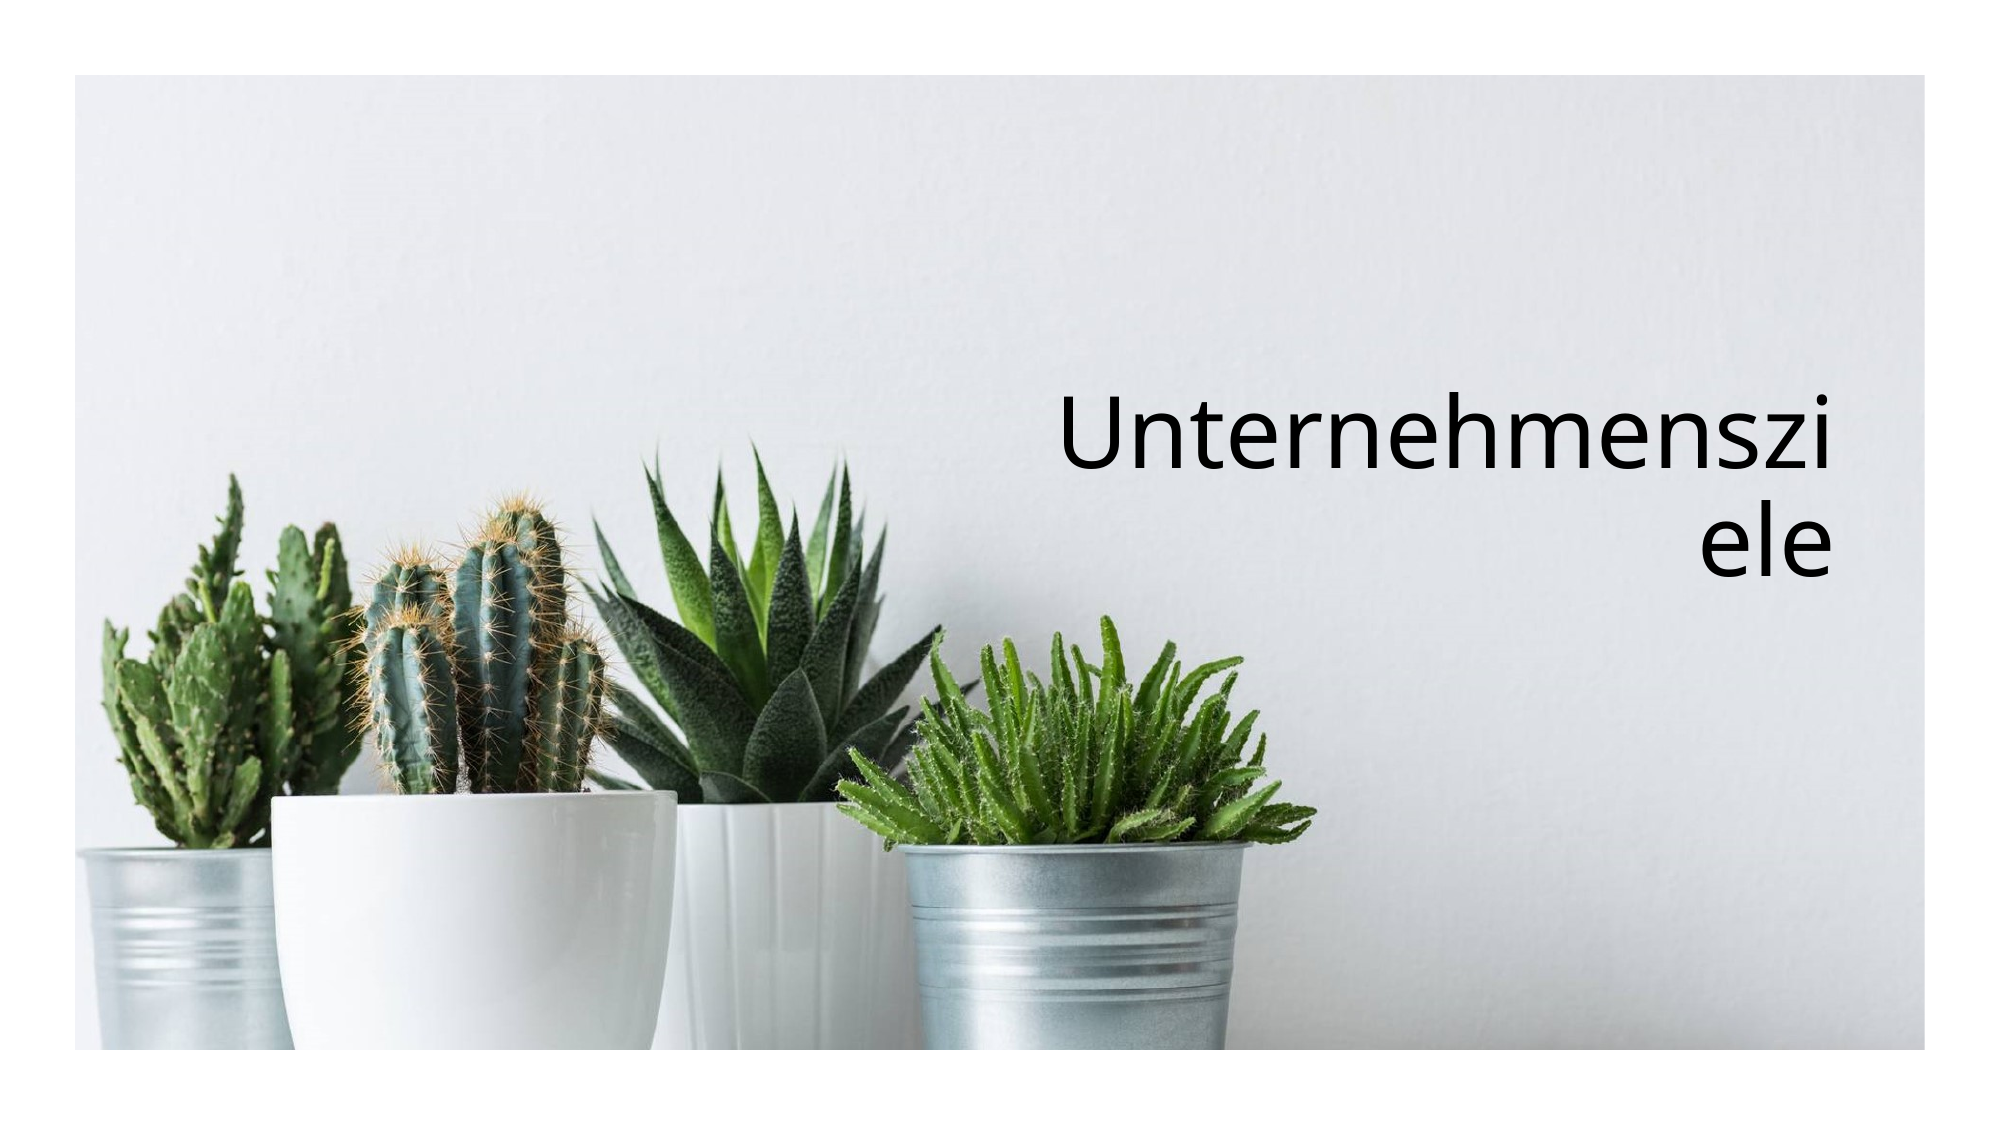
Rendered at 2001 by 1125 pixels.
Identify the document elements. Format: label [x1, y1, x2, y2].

picture [75, 74, 1925, 1050]
